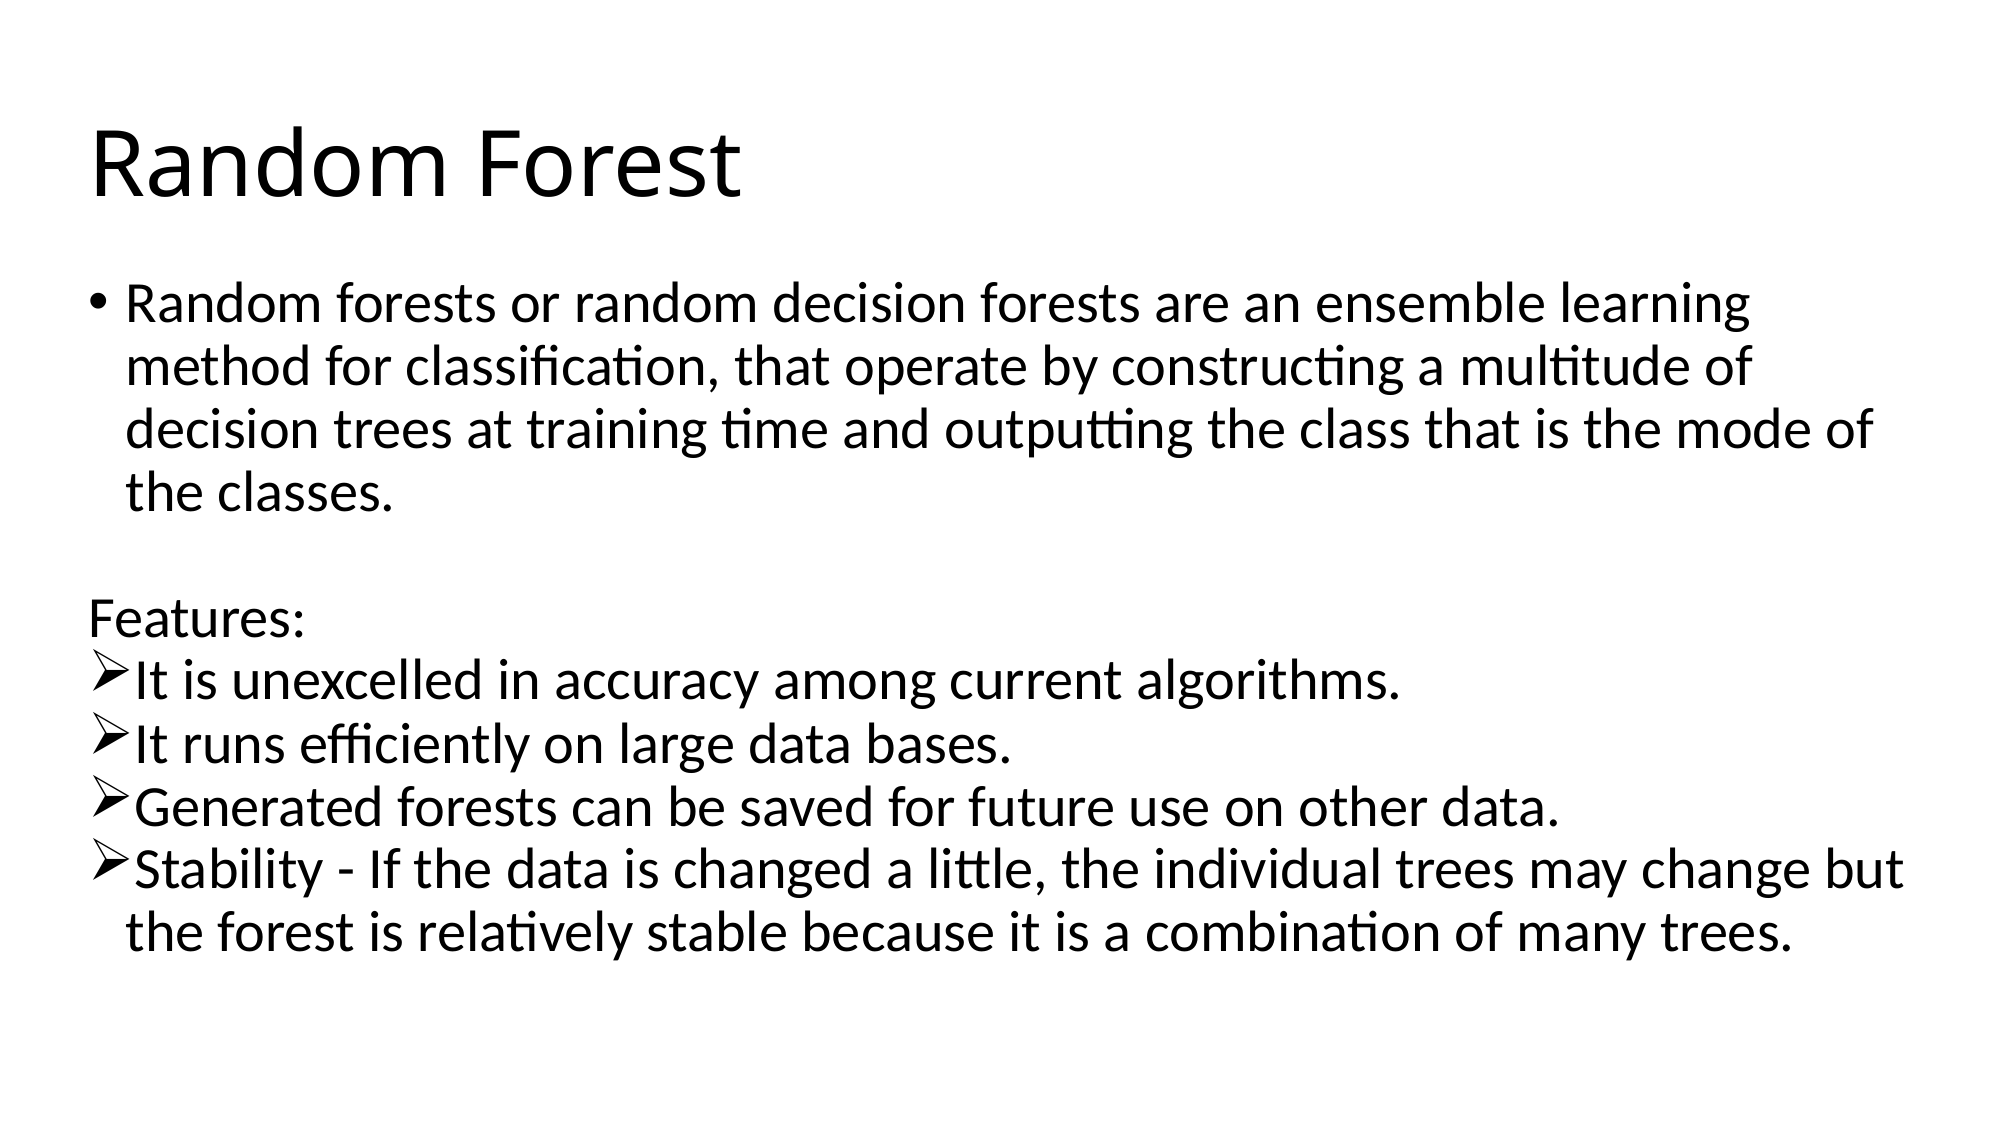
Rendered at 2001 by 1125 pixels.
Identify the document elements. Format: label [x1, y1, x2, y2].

list [68, 252, 1932, 1000]
title [68, 97, 1932, 223]
